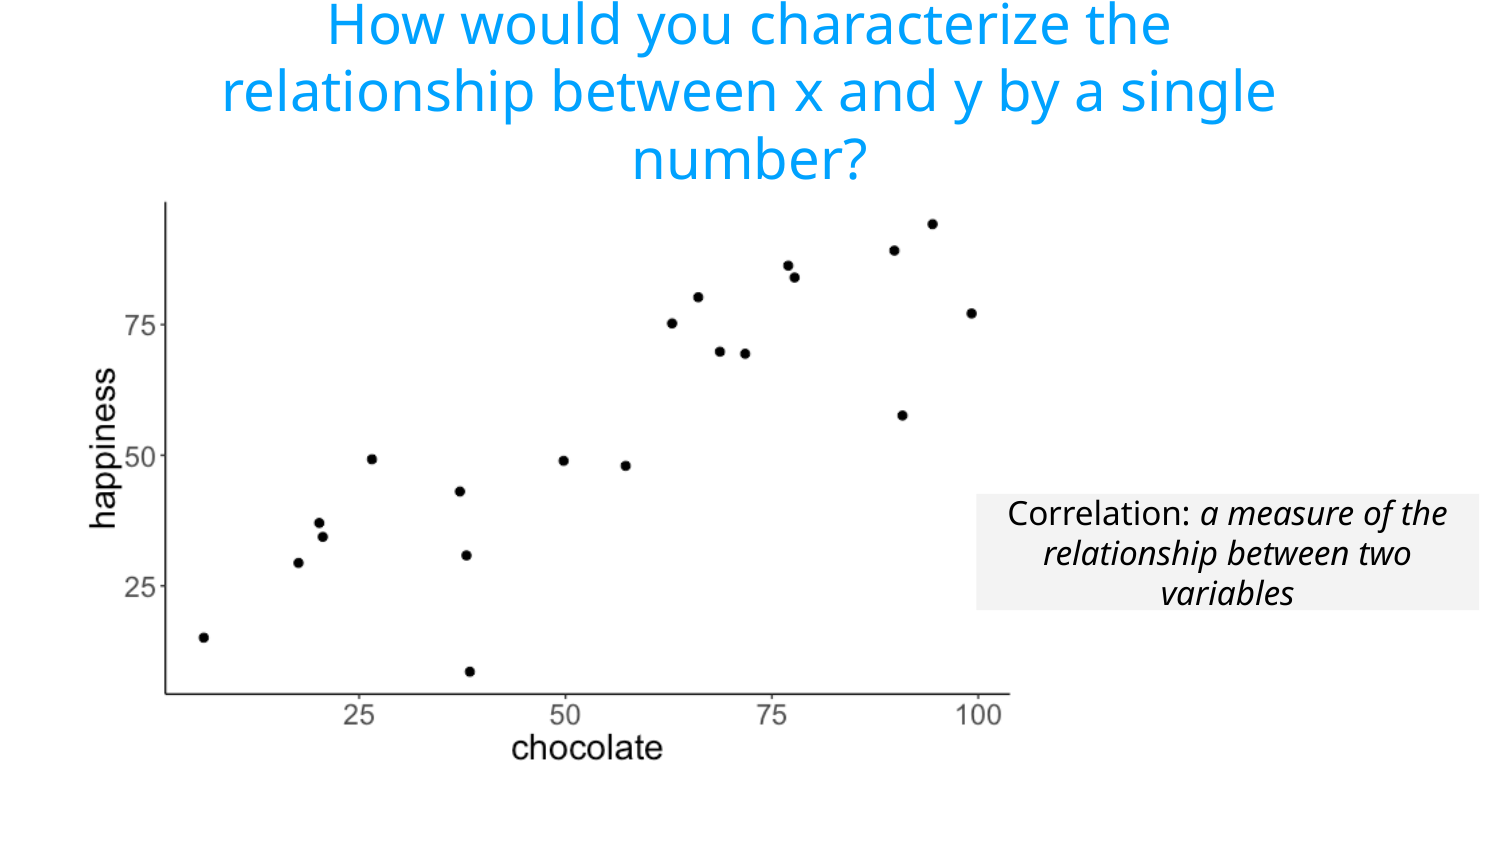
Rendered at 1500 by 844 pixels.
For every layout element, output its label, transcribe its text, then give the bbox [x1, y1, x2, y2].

picture [80, 193, 1020, 774]
text_box Correlation: a measure of the relationship between two variables [1024, 493, 1480, 611]
text_box How would you characterize the relationship between x and y by a single number? [190, 30, 1310, 148]
